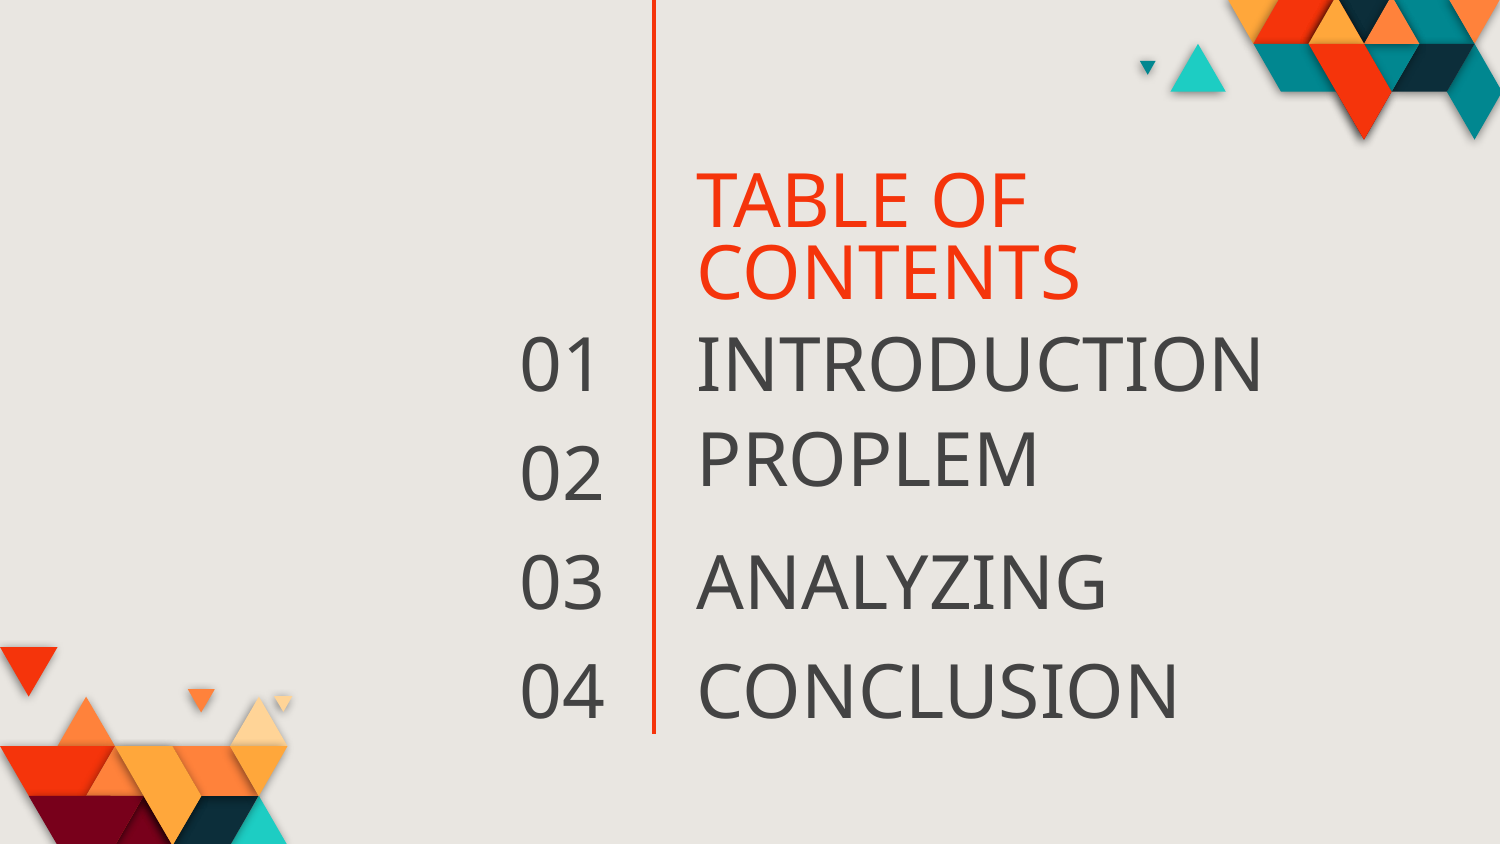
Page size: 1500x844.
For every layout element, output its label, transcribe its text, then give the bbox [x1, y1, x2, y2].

title ANALYZING [681, 540, 1383, 636]
title 04 [380, 650, 621, 745]
title 01 [380, 322, 621, 418]
title CONCLUSION [681, 650, 1383, 745]
title PROPLEM [681, 461, 1383, 540]
title INTRODUCTION [681, 322, 1383, 418]
title 02 [380, 431, 621, 527]
title TABLE OF CONTENTS [681, 194, 1320, 290]
title 03 [380, 540, 621, 636]
